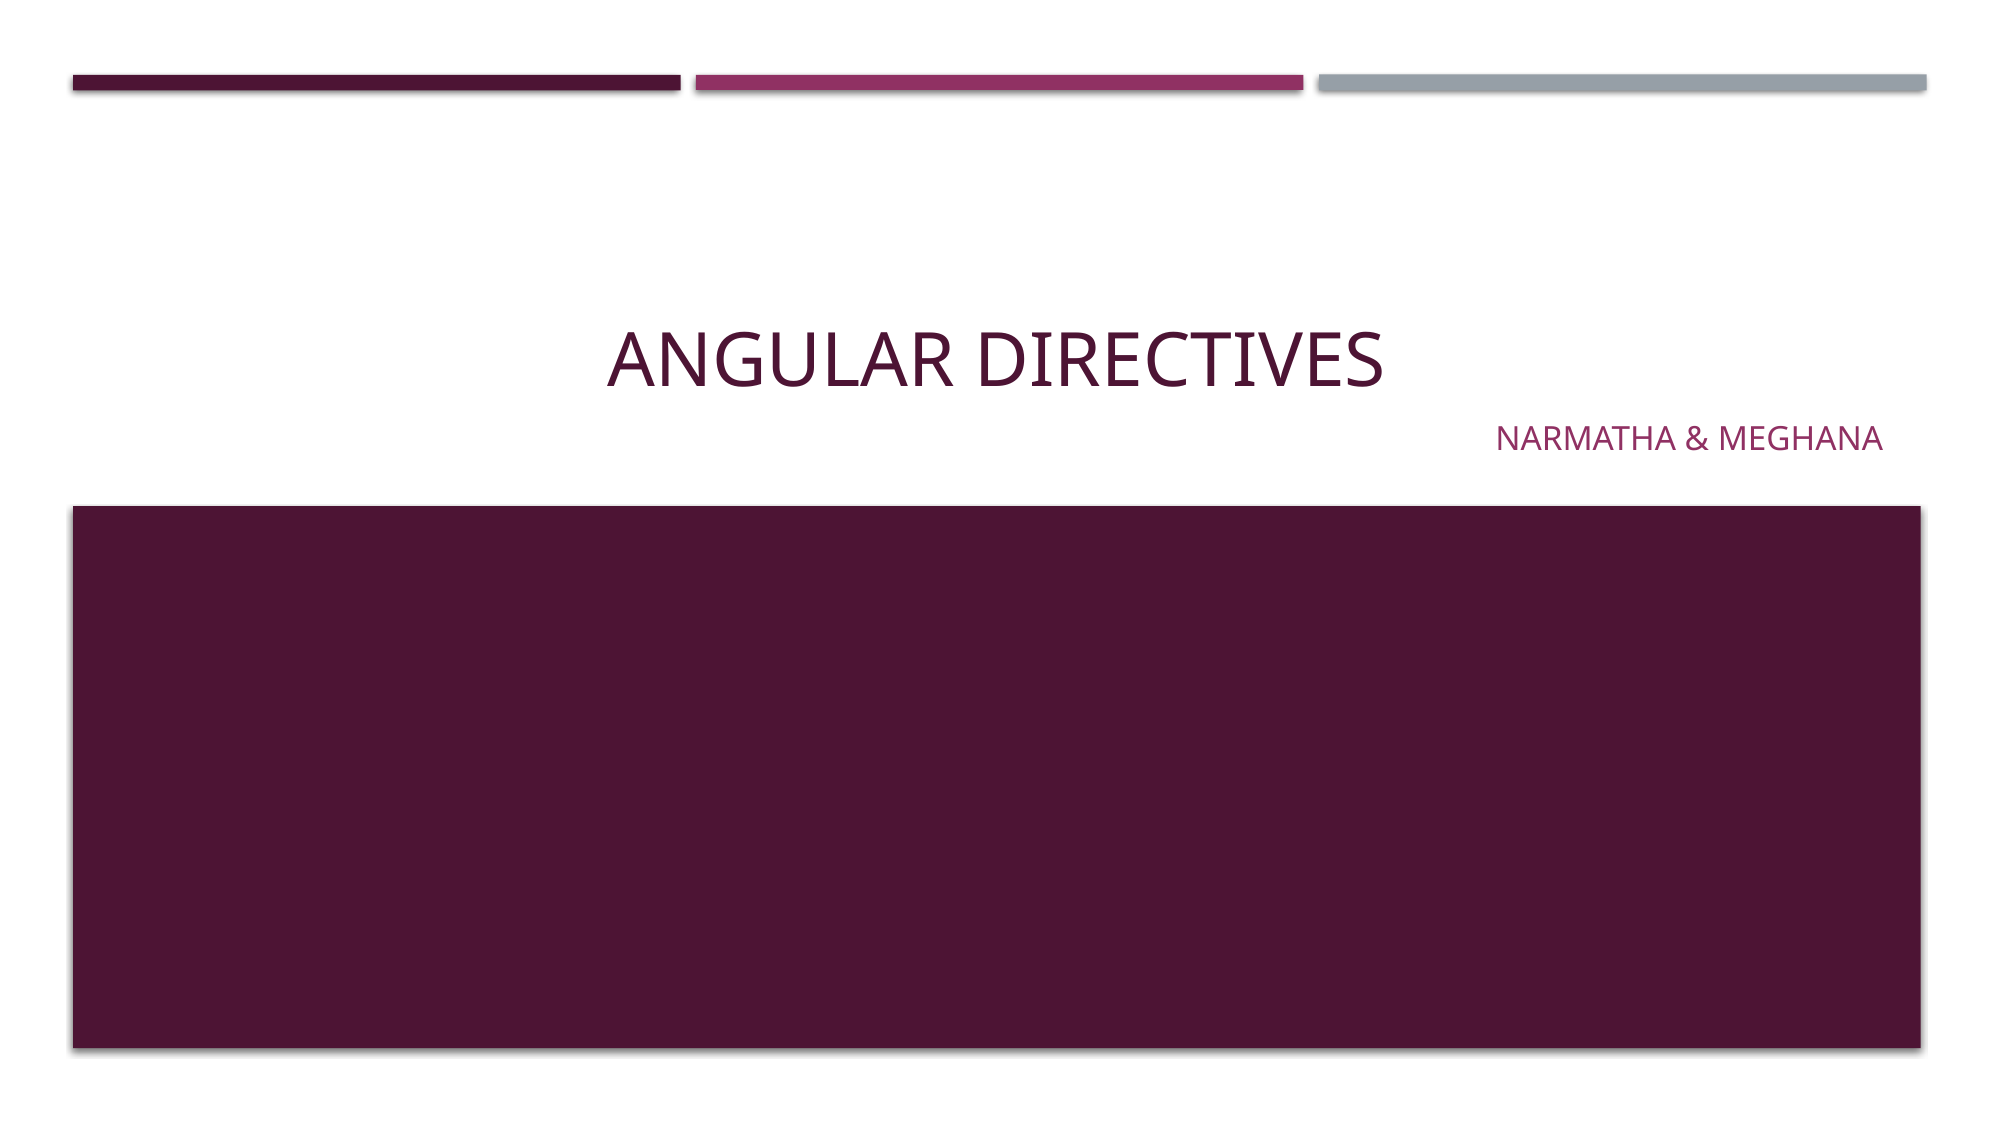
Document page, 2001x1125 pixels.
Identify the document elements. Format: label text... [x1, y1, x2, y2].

title Angular Directives [95, 167, 1899, 409]
subtitle Narmatha & Meghana [95, 409, 1899, 507]
